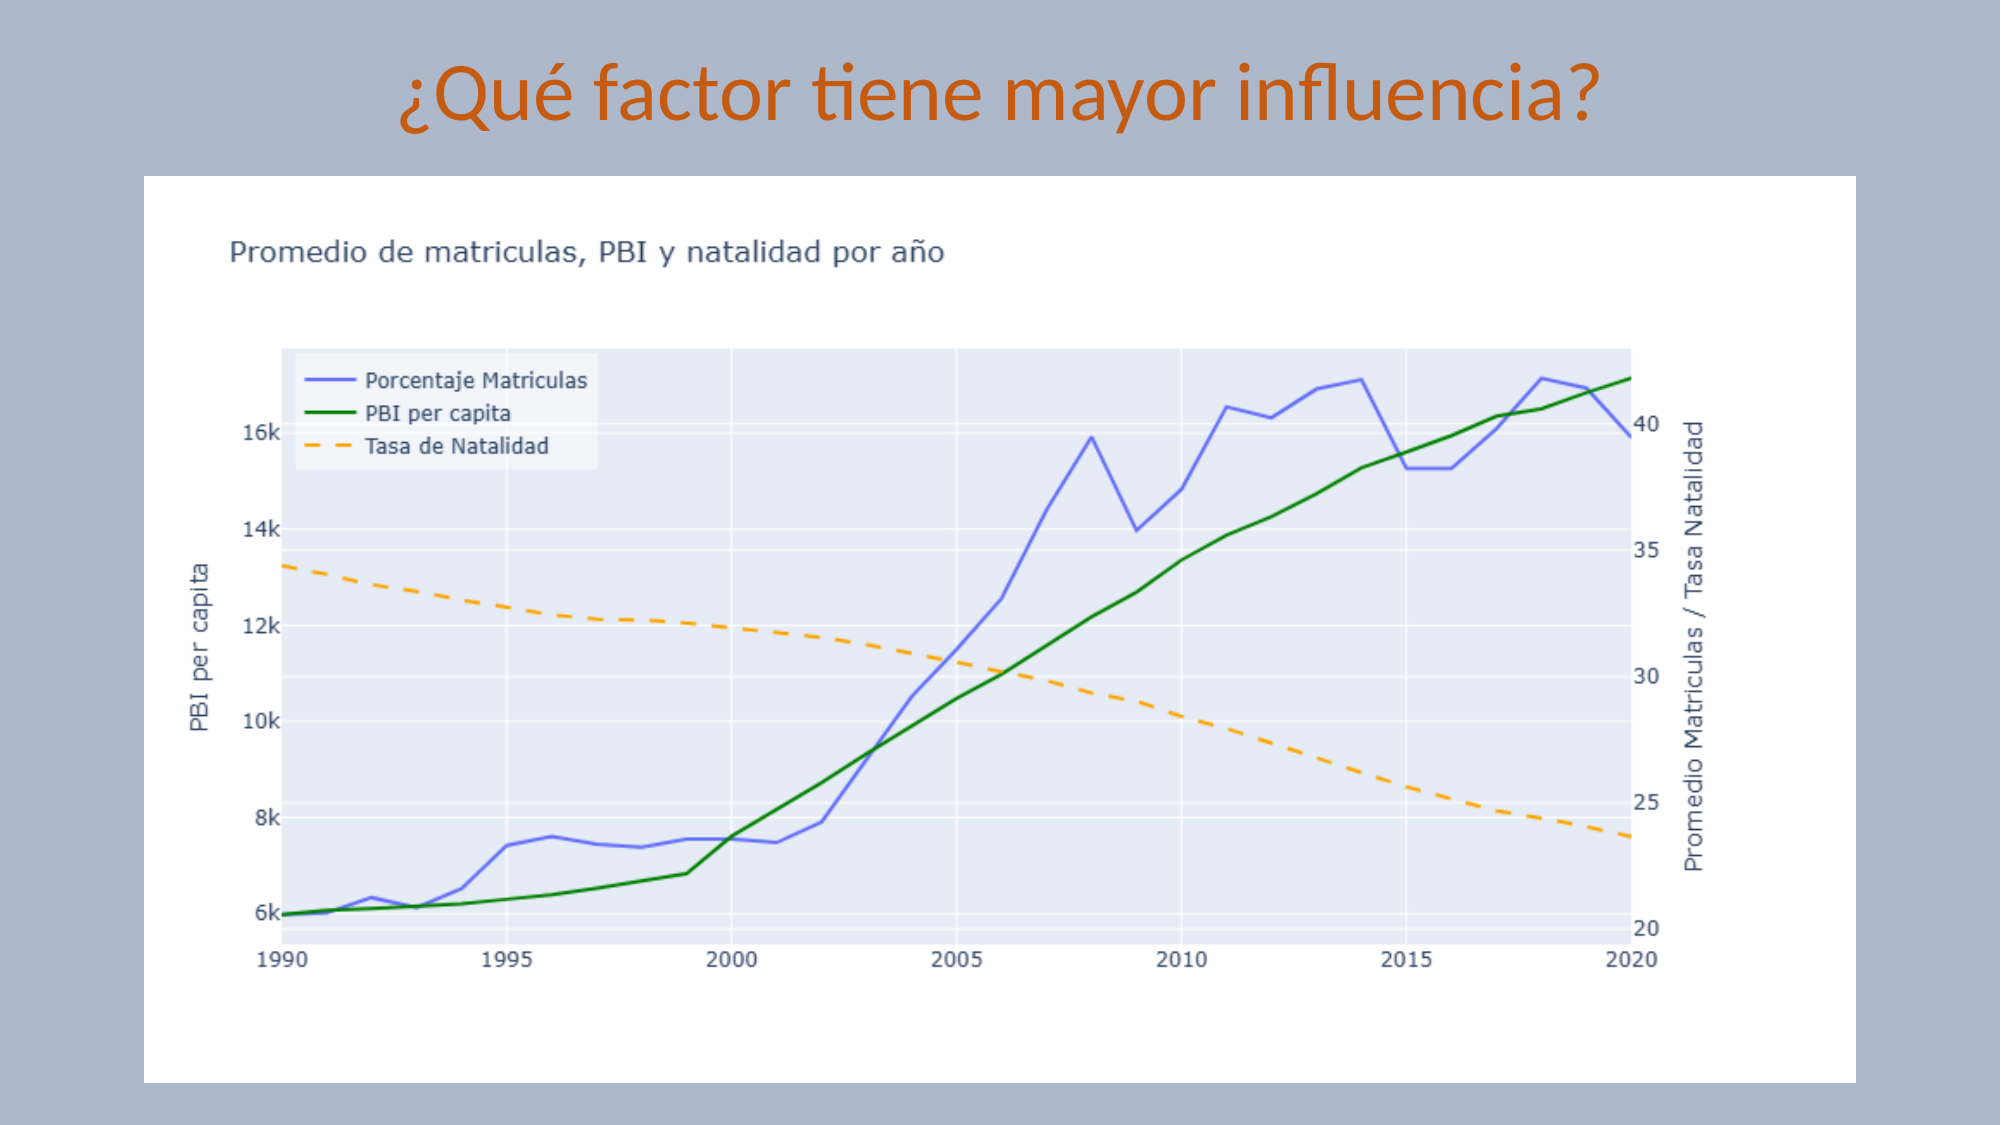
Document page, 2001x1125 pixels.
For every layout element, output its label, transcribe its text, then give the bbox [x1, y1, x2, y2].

text_box ¿Qué factor tiene mayor influencia? [0, 29, 2000, 145]
picture [144, 176, 1856, 1083]
